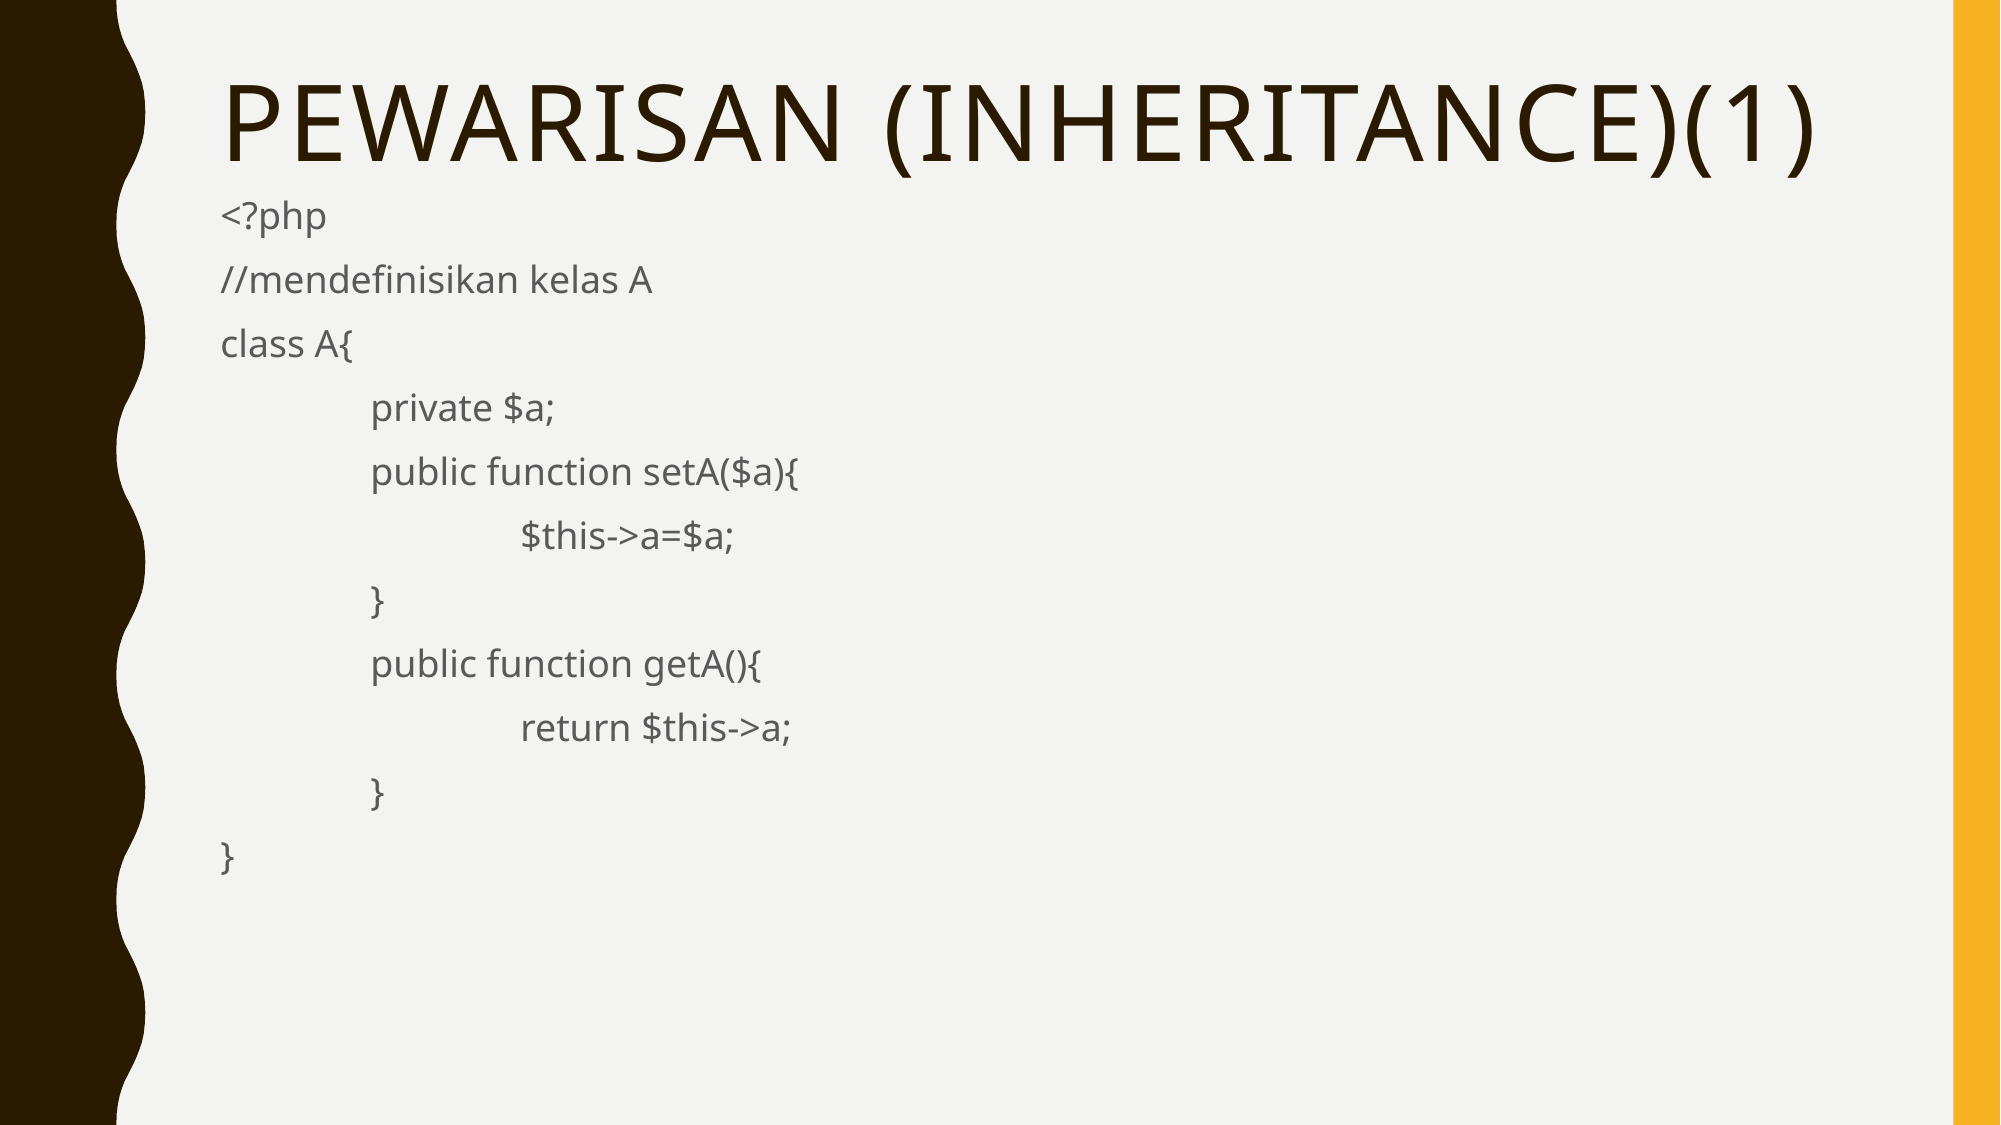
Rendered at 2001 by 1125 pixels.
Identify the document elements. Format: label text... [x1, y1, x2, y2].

title Pewarisan (inheritance)(1) [205, 62, 1875, 179]
list <?php //mendefinisikan kelas A class A{ private $a; public function setA($a){ $this->a=$a; } public function getA(){ return $this->a; } } [205, 179, 1875, 1125]
